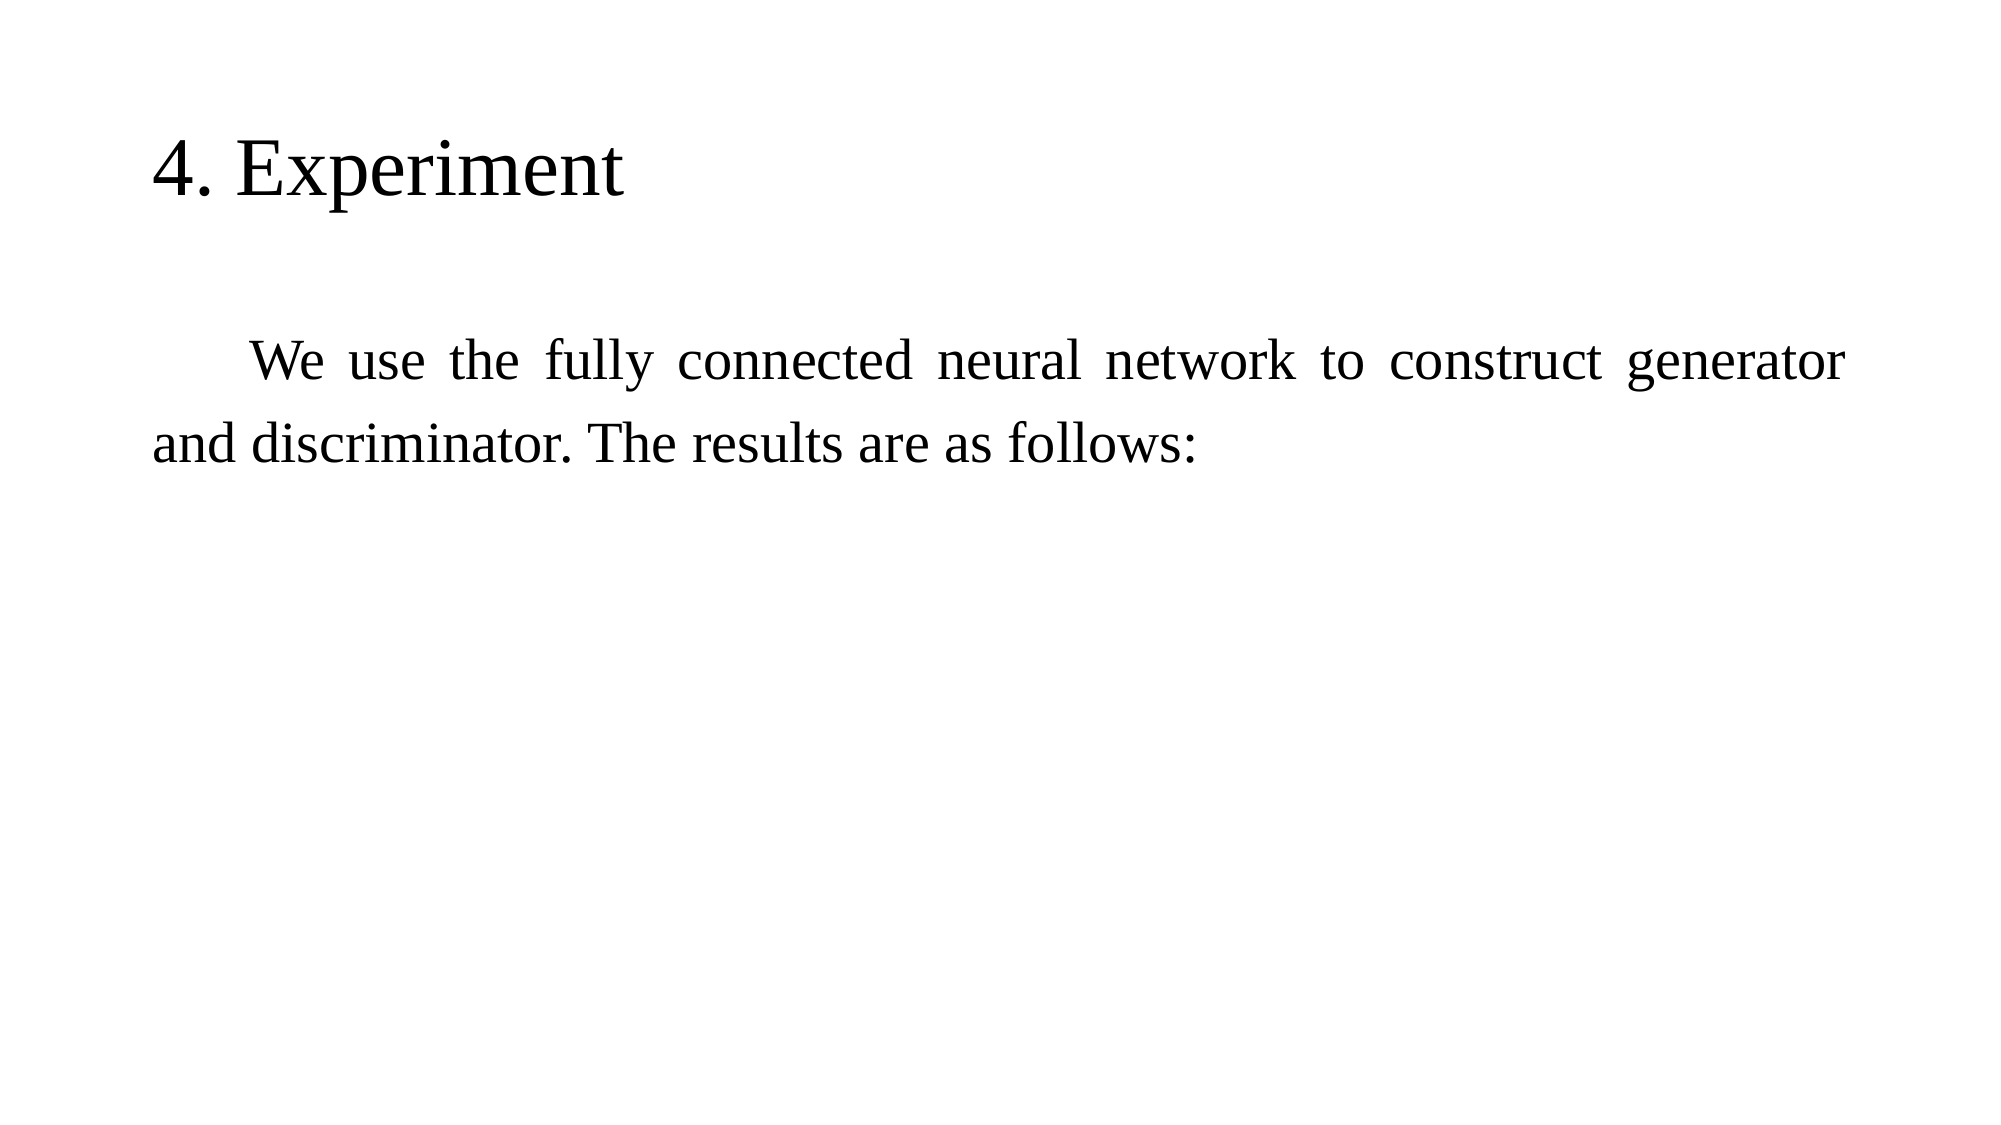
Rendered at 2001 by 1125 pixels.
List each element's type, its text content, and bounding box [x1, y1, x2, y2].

title 4. Experiment [137, 59, 1863, 278]
